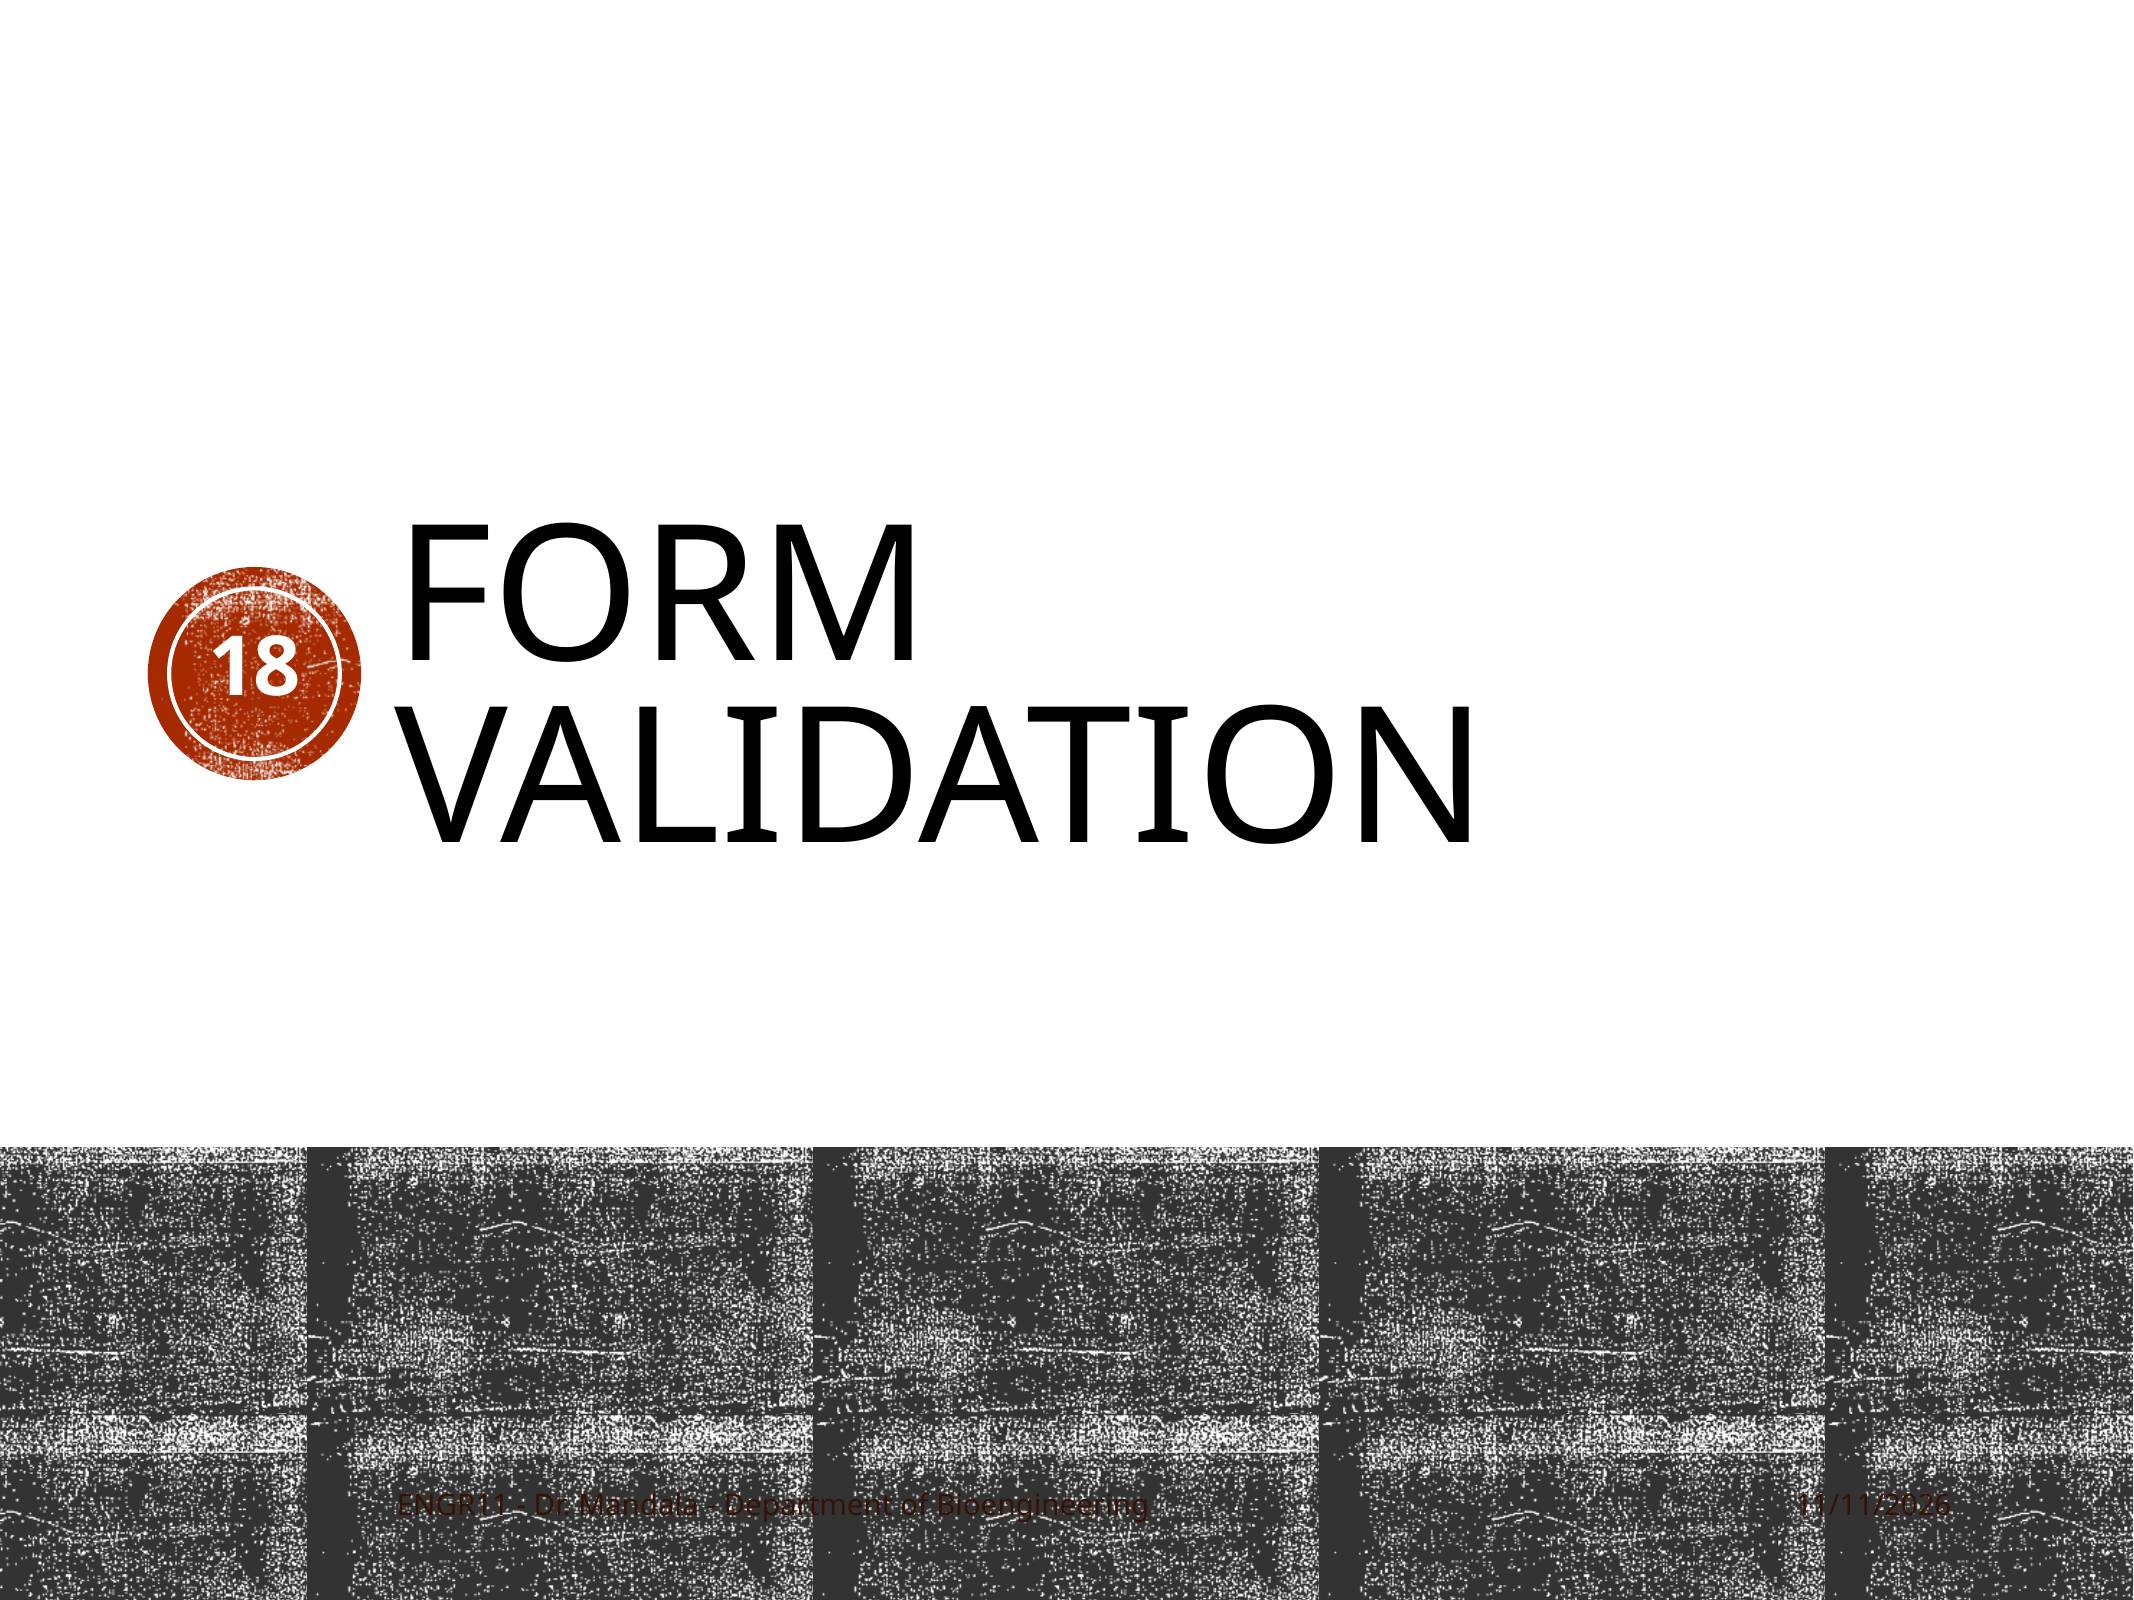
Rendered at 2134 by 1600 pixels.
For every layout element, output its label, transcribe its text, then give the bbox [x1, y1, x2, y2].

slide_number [1503, 1463, 1967, 1549]
slide_number 18 [150, 585, 359, 754]
title Form Validation [379, 285, 2004, 1108]
footer ENGR11 - Dr. Mandala - Department of Bioengineering [381, 1463, 1489, 1549]
